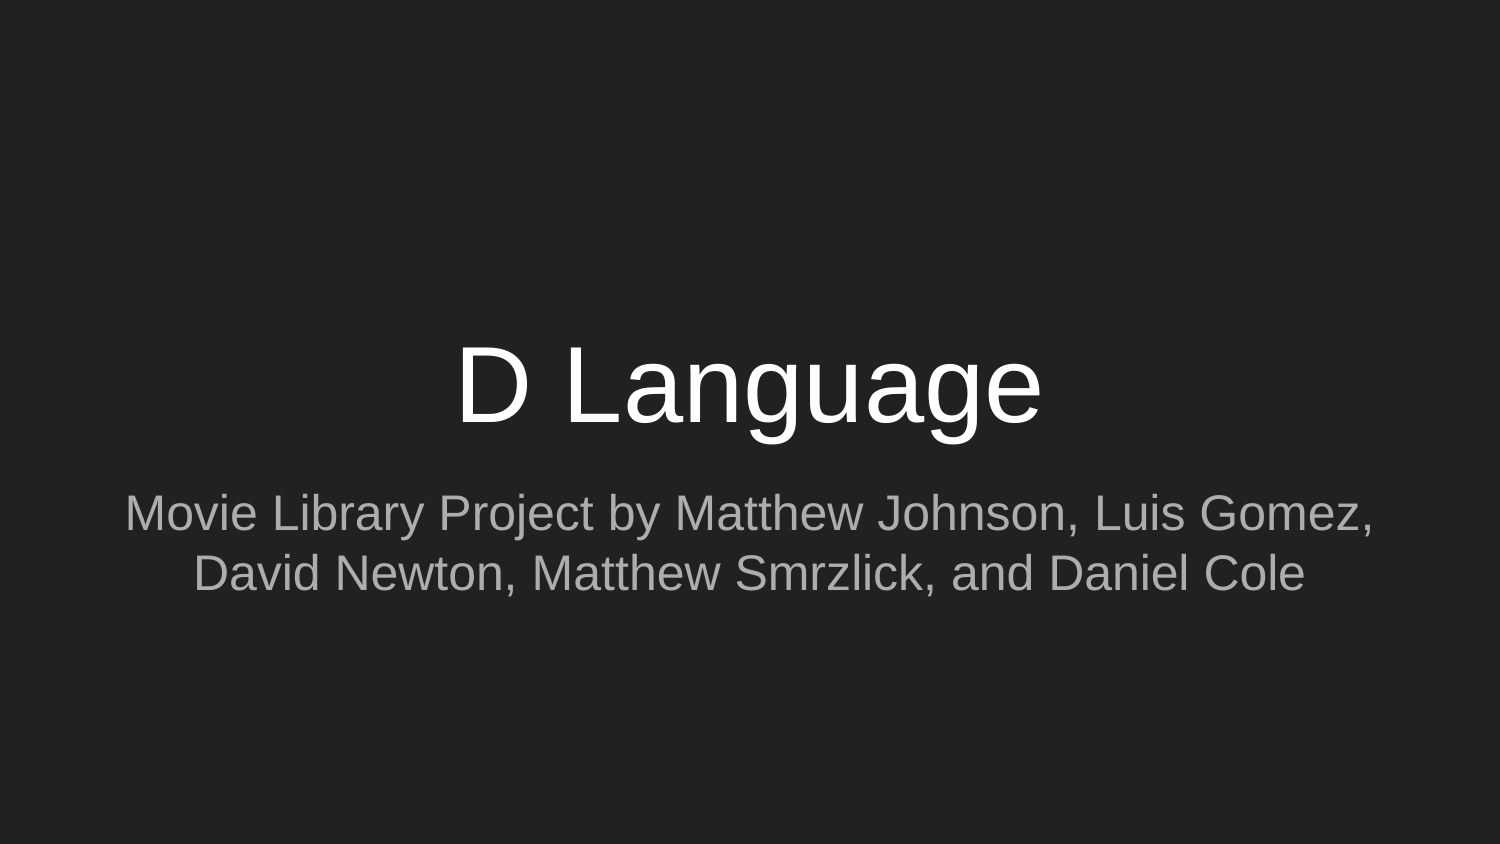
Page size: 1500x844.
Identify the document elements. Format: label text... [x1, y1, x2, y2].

title D Language [51, 122, 1449, 459]
subtitle Movie Library Project by Matthew Johnson, Luis Gomez, David Newton, Matthew Smrzlick, and Daniel Cole [51, 464, 1449, 595]
